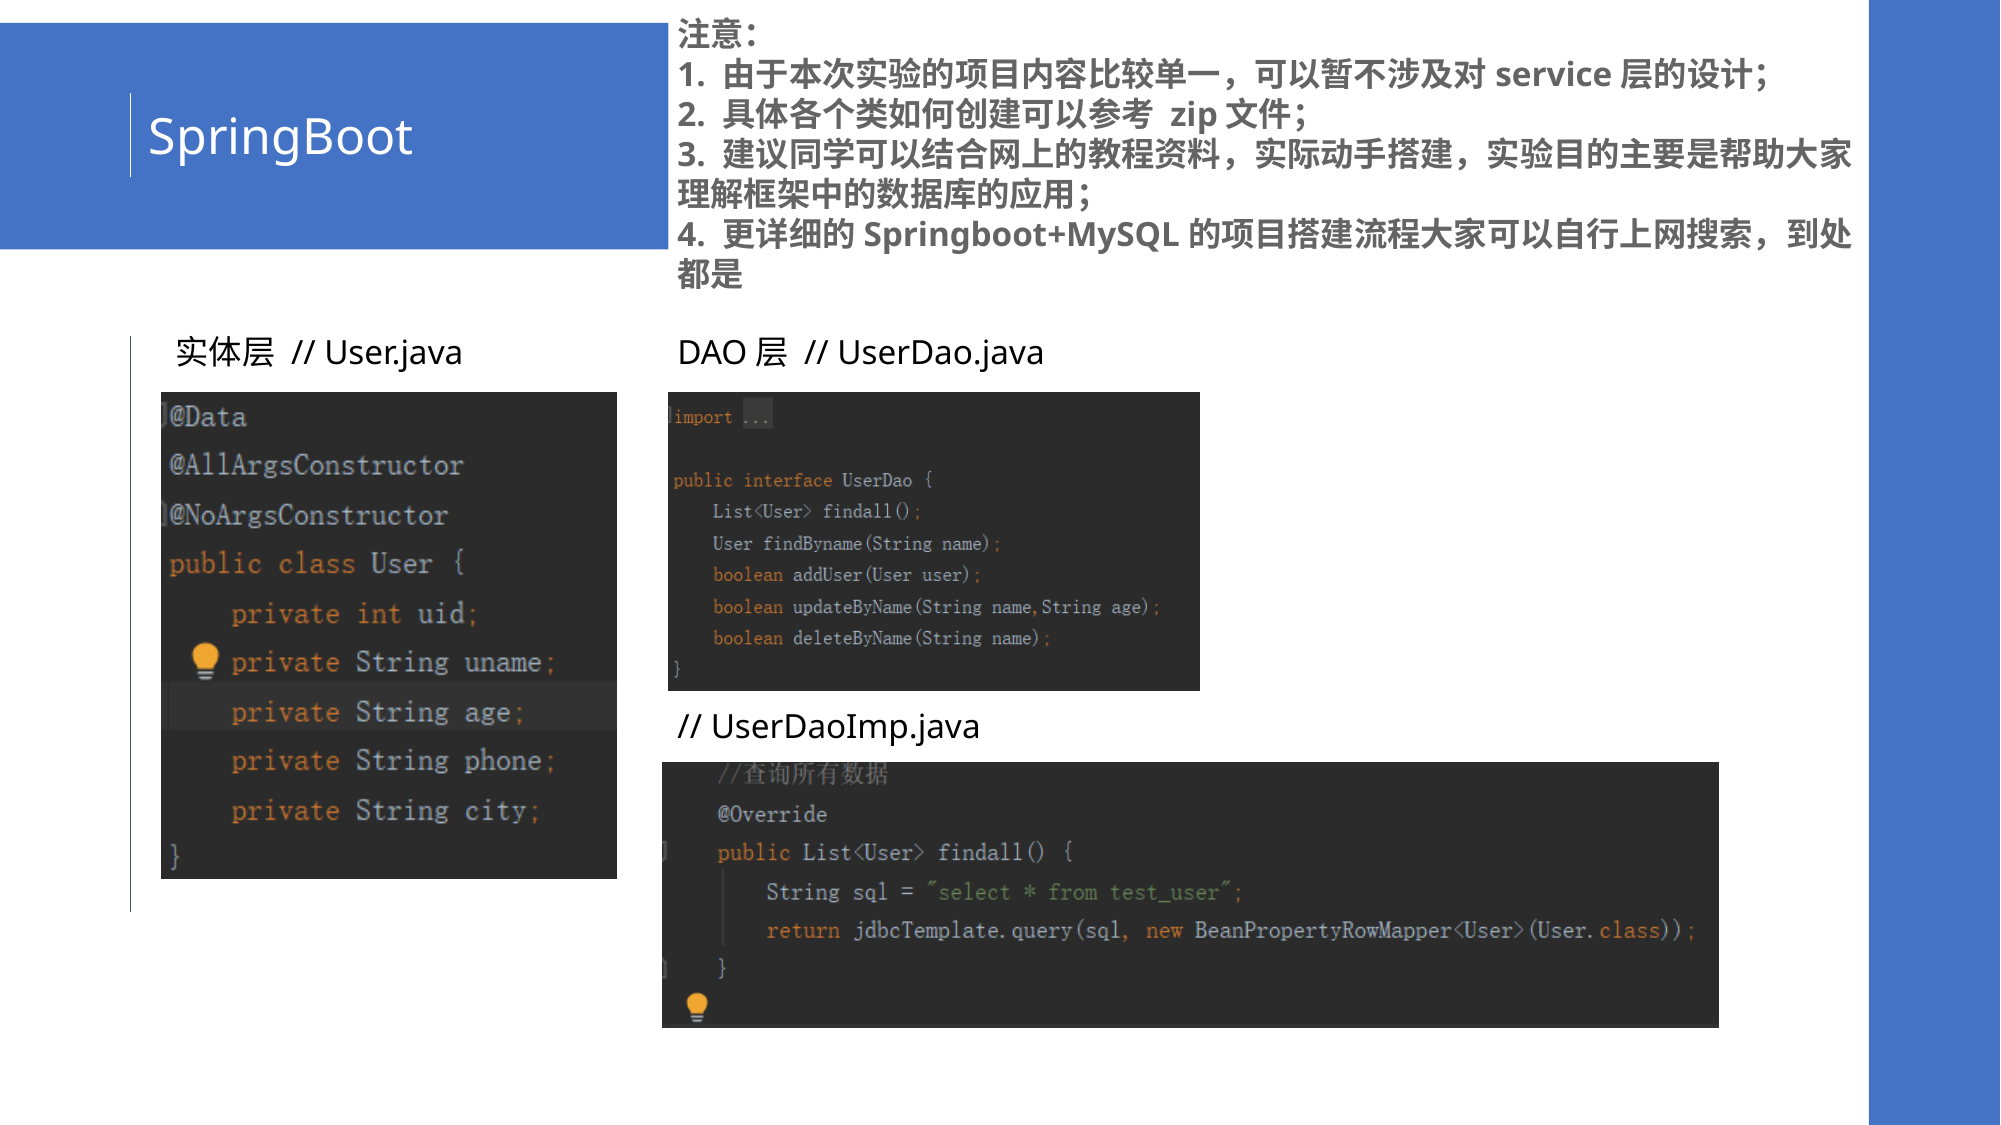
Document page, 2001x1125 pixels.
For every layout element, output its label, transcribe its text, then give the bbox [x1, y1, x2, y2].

text_box [1868, 0, 2000, 1125]
text_box 注意： 1. 由于本次实验的项目内容比较单一，可以暂不涉及对service层的设计； 2. 具体各个类如何创建可以参考 zip文件； 3. 建议同学可以结合网上的教程资料，实际动手搭建，实验目的主要是帮助大家理解框架中的数据库的应用； 4. 更详细的Springboot+MySQL的项目搭建流程大家可以自行上网搜索，到处都是 [662, 0, 1876, 341]
text_box [0, 22, 662, 250]
picture [161, 392, 617, 880]
text_box // UserDaoImp.java [662, 698, 1158, 753]
text_box 实体层 // User.java [161, 323, 656, 379]
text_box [130, 93, 418, 178]
picture [662, 762, 1719, 1028]
picture [668, 392, 1200, 691]
text_box DAO层 // UserDao.java [662, 323, 1158, 379]
